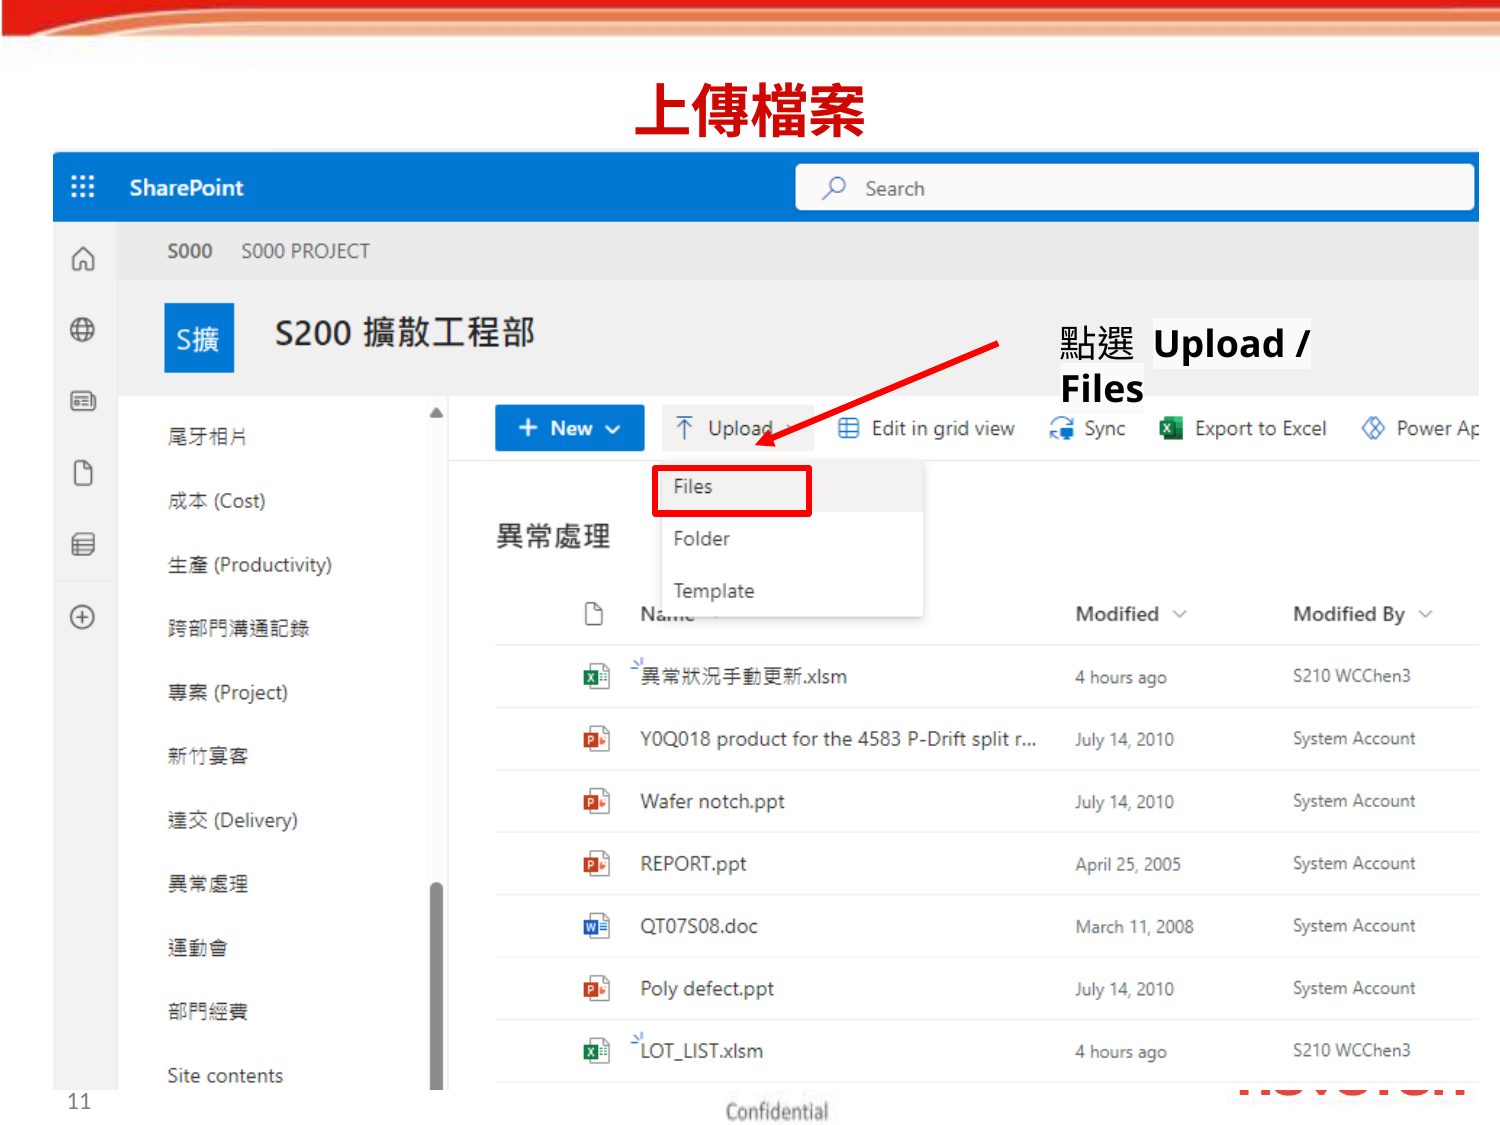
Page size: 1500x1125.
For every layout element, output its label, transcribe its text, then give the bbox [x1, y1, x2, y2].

title 上傳檔案 [75, 66, 1425, 148]
picture [1, 0, 1500, 1125]
slide_number 10 [0, 1069, 160, 1125]
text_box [754, 342, 999, 446]
